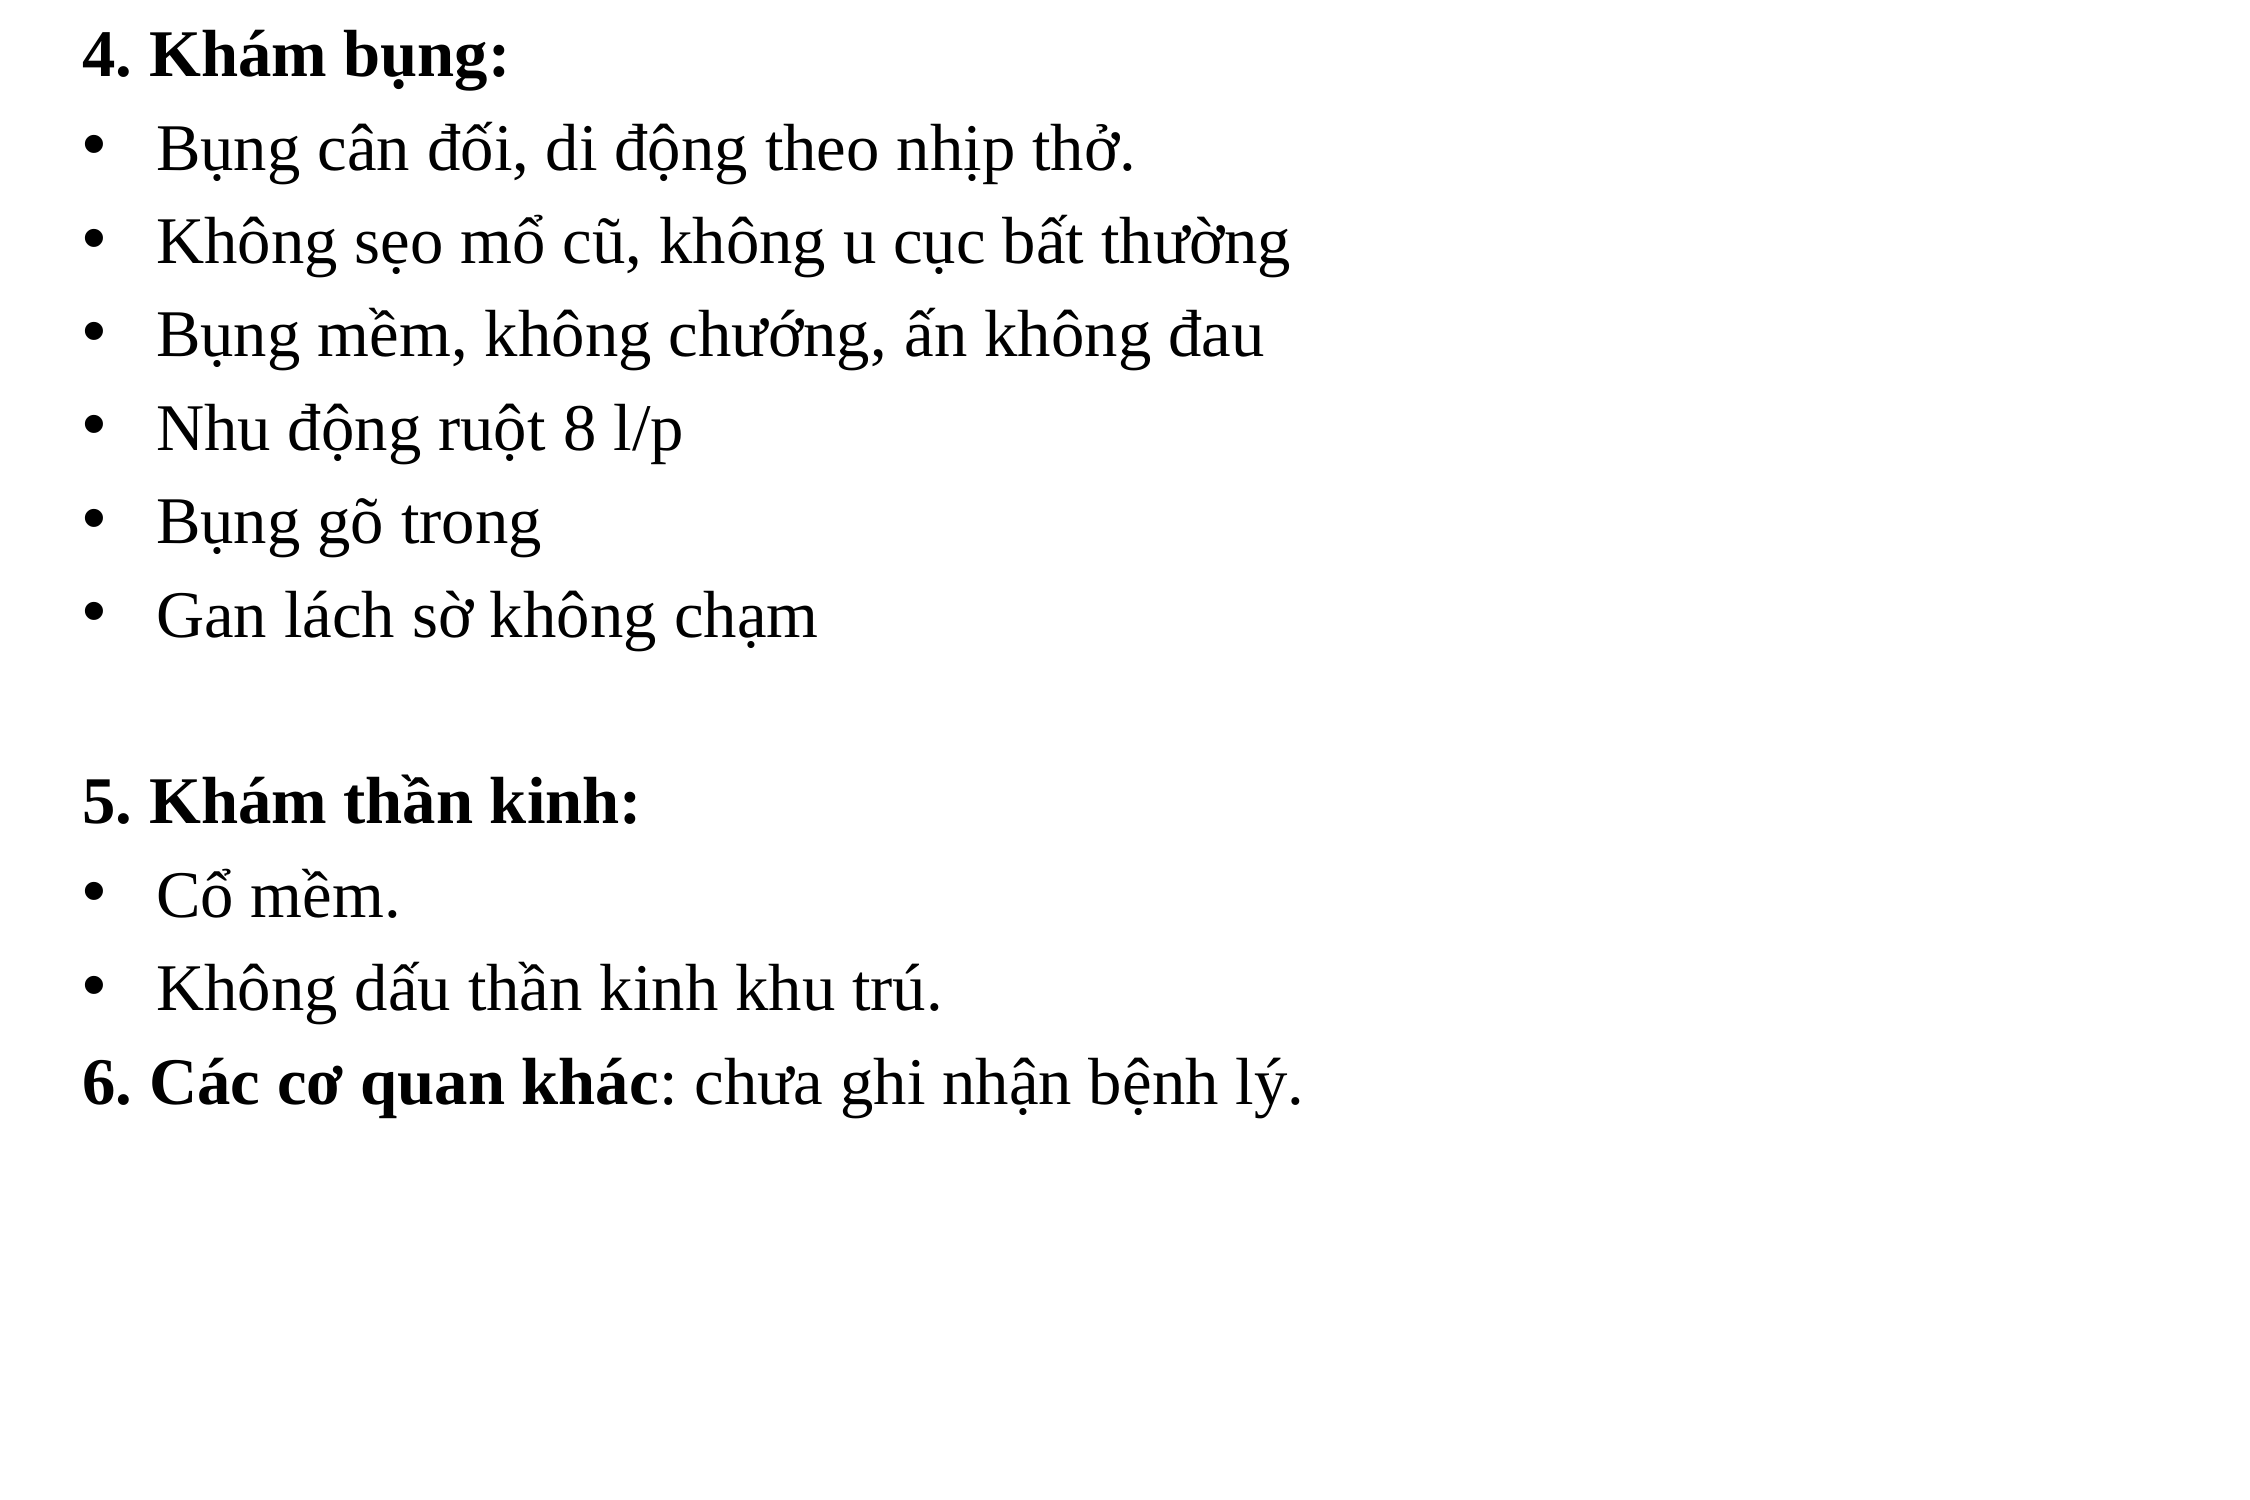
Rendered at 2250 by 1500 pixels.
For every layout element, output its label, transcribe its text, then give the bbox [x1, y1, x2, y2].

list 4. Khám bụng: Bụng cân đối, di động theo nhịp thở. Không sẹo mổ cũ, không u cục bất thường Bụng mềm, không chướng, ấn không đau Nhu động ruột 8 l/p Bụng gõ trong Gan lách sờ không chạm 5. Khám thần kinh: Cổ mềm. Không dấu thần kinh khu trú. 6. Các cơ quan khác: chưa ghi nhận bệnh lý. [62, 0, 2138, 1500]
